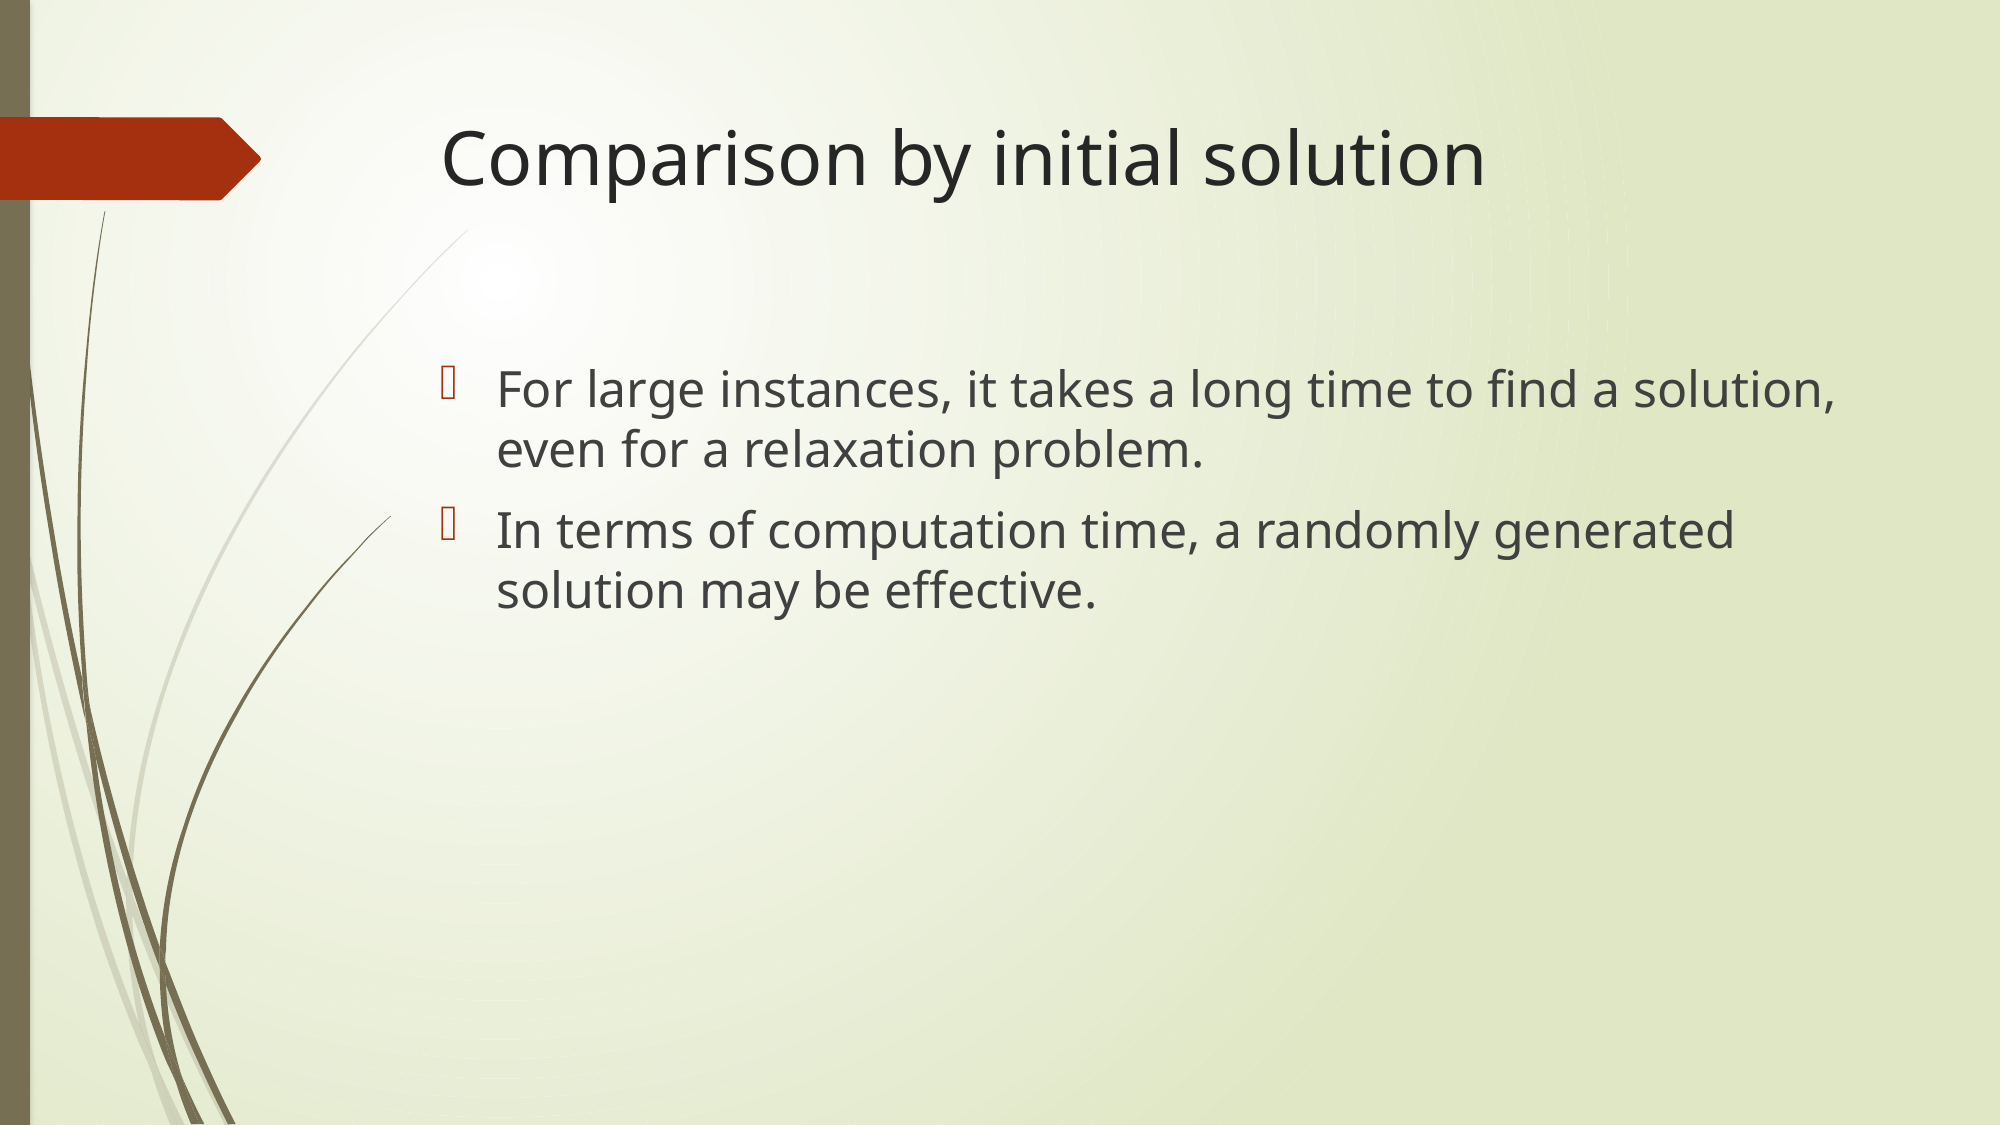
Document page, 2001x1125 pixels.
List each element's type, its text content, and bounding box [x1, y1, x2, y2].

title Comparison by initial solution [425, 102, 1888, 313]
list For large instances, it takes a long time to find a solution, even for a relaxation problem. In terms of computation time, a randomly generated solution may be effective. [424, 350, 1888, 970]
